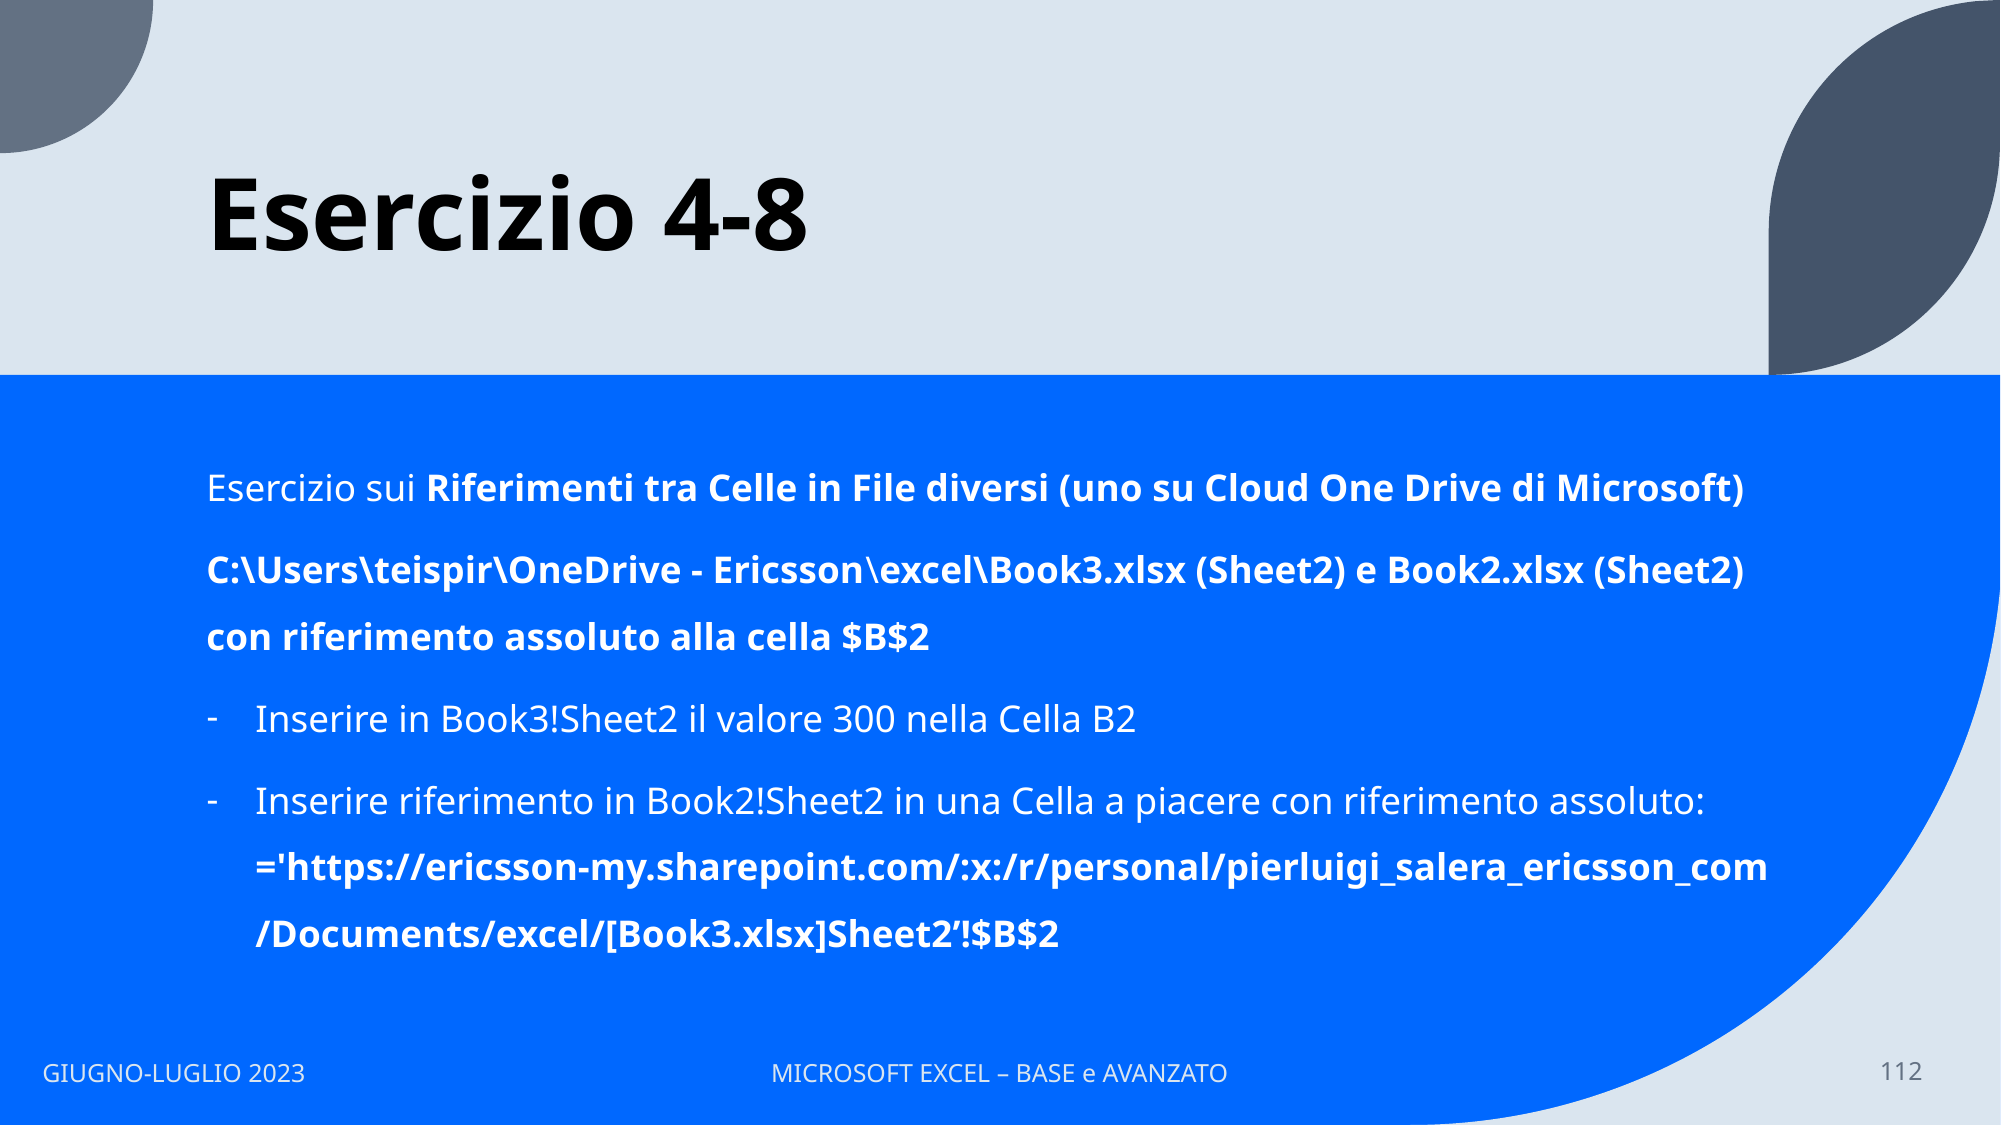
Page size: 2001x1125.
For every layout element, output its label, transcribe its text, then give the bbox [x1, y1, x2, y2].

slide_number GIUGNO-LUGLIO 2023 [27, 1042, 478, 1103]
title Esercizio 4-8 [191, 62, 1796, 280]
footer MICROSOFT EXCEL – BASE e AVANZATO [662, 1042, 1338, 1103]
list Esercizio sui Riferimenti tra Celle in File diversi (uno su Cloud One Drive di Microsoft) C:\Users\teispir\OneDrive - Ericsson\excel\Book3.xlsx (Sheet2) e Book2.xlsx (Sheet2) con riferimento assoluto alla cella $B$2 Inserire in Book3!Sheet2 il valore 300 nella Cella B2 Inserire riferimento in Book2!Sheet2 in una Cella a piacere con riferimento assoluto: ='https://ericsson-my.sharepoint.com/:x:/r/personal/pierluigi_salera_ericsson_com/Documents/excel/[Book3.xlsx]Sheet2’!$B$2 [191, 435, 1796, 1043]
slide_number 112 [1674, 1042, 1938, 1103]
